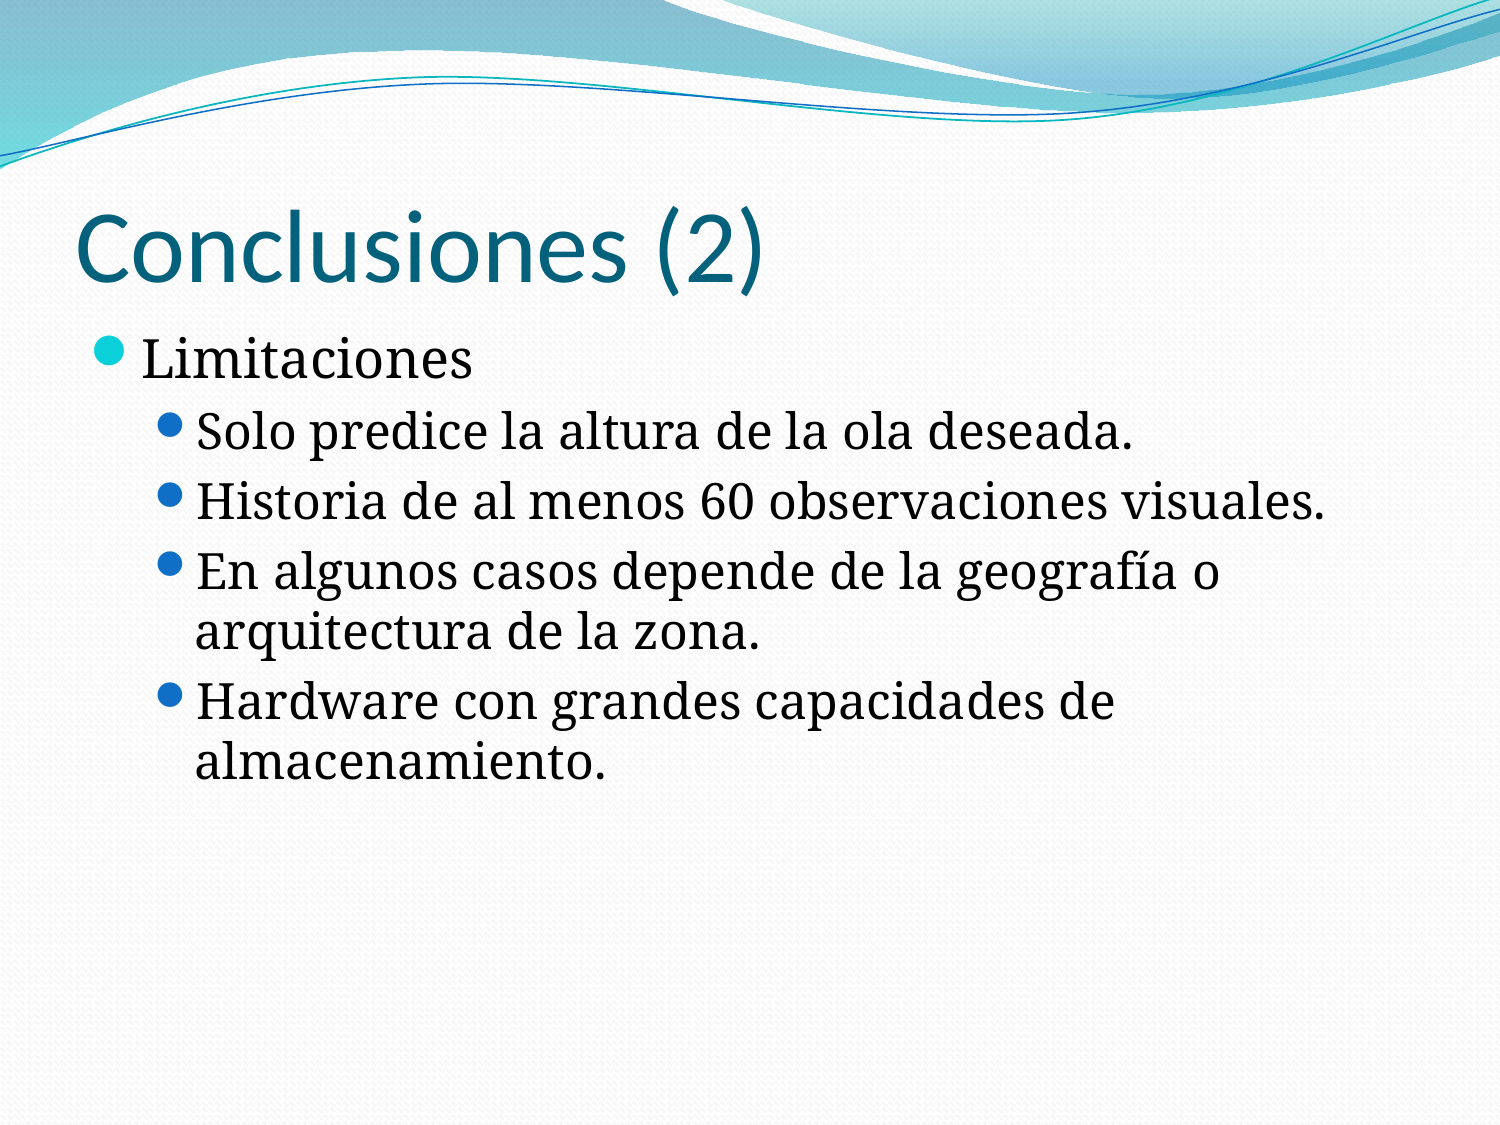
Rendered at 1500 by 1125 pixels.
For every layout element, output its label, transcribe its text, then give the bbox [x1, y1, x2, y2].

list Limitaciones Solo predice la altura de la ola deseada. Historia de al menos 60 observaciones visuales. En algunos casos depende de la geografía o arquitectura de la zona. Hardware con grandes capacidades de almacenamiento. [75, 317, 1425, 1038]
title Conclusiones (2) [75, 115, 1425, 303]
